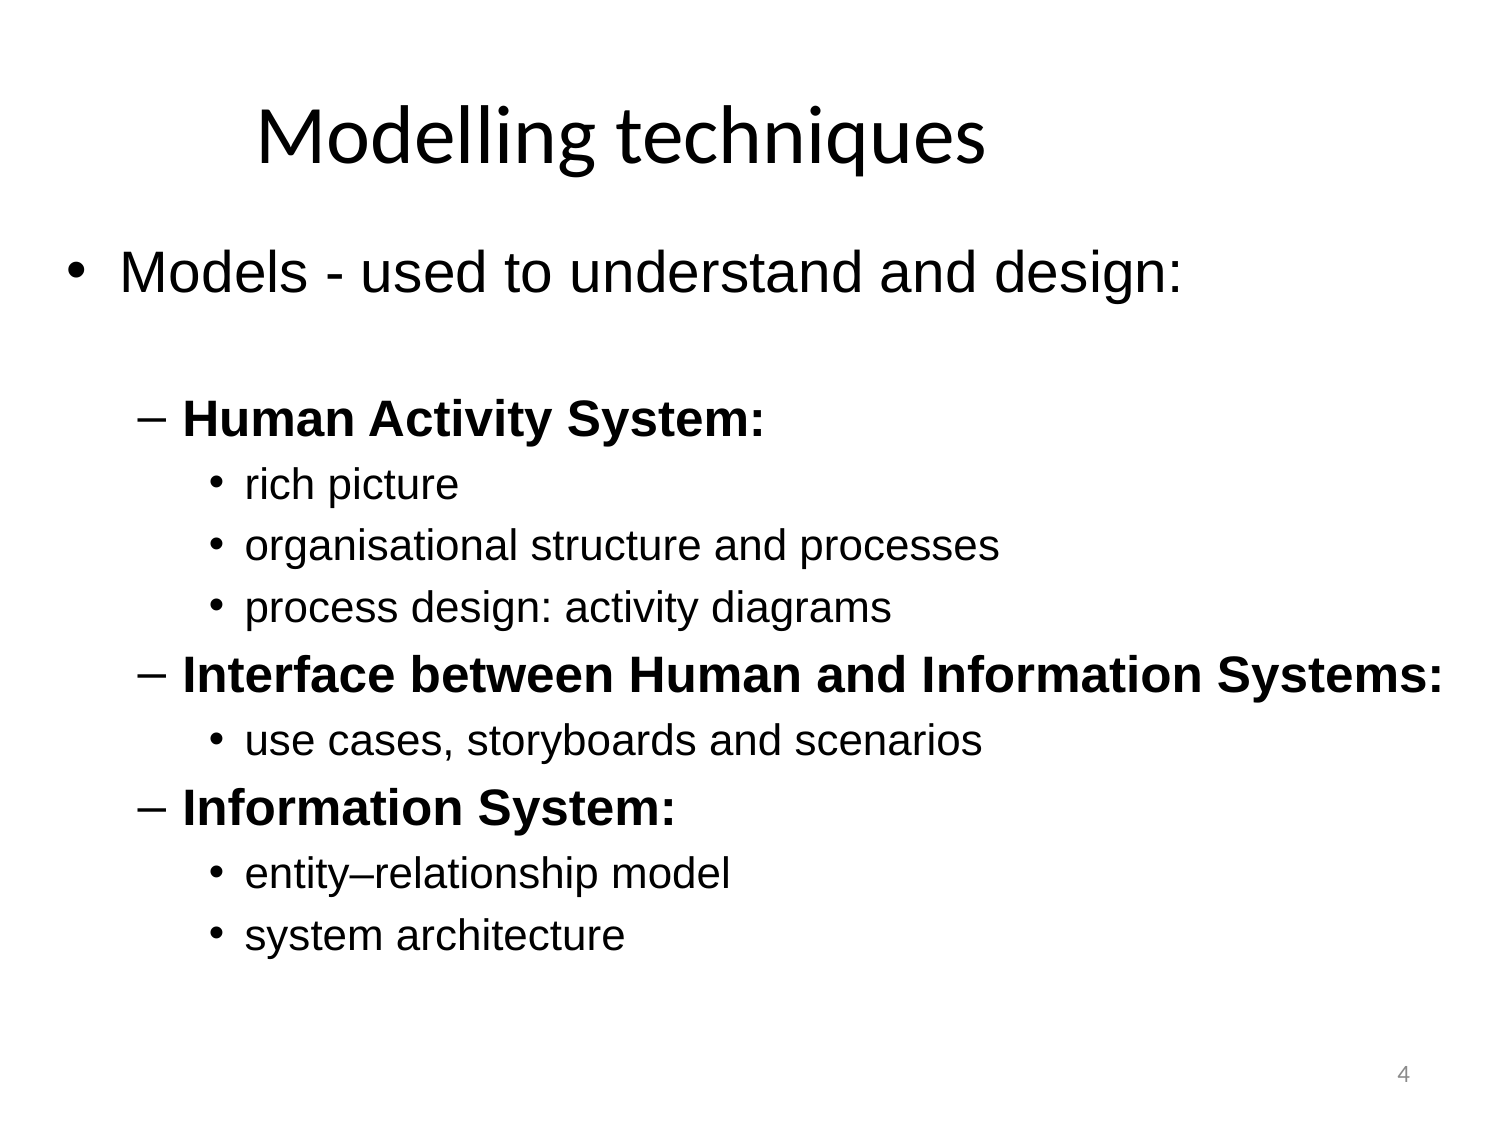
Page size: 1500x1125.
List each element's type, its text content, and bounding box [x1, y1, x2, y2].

list Models - used to understand and design: Human Activity System: rich picture organisational structure and processes process design: activity diagrams Interface between Human and Information Systems: use cases, storyboards and scenarios Information System: entity–relationship model system architecture [51, 226, 1473, 1022]
slide_number 4 [1074, 1042, 1425, 1103]
title Modelling techniques [46, 72, 1197, 188]
